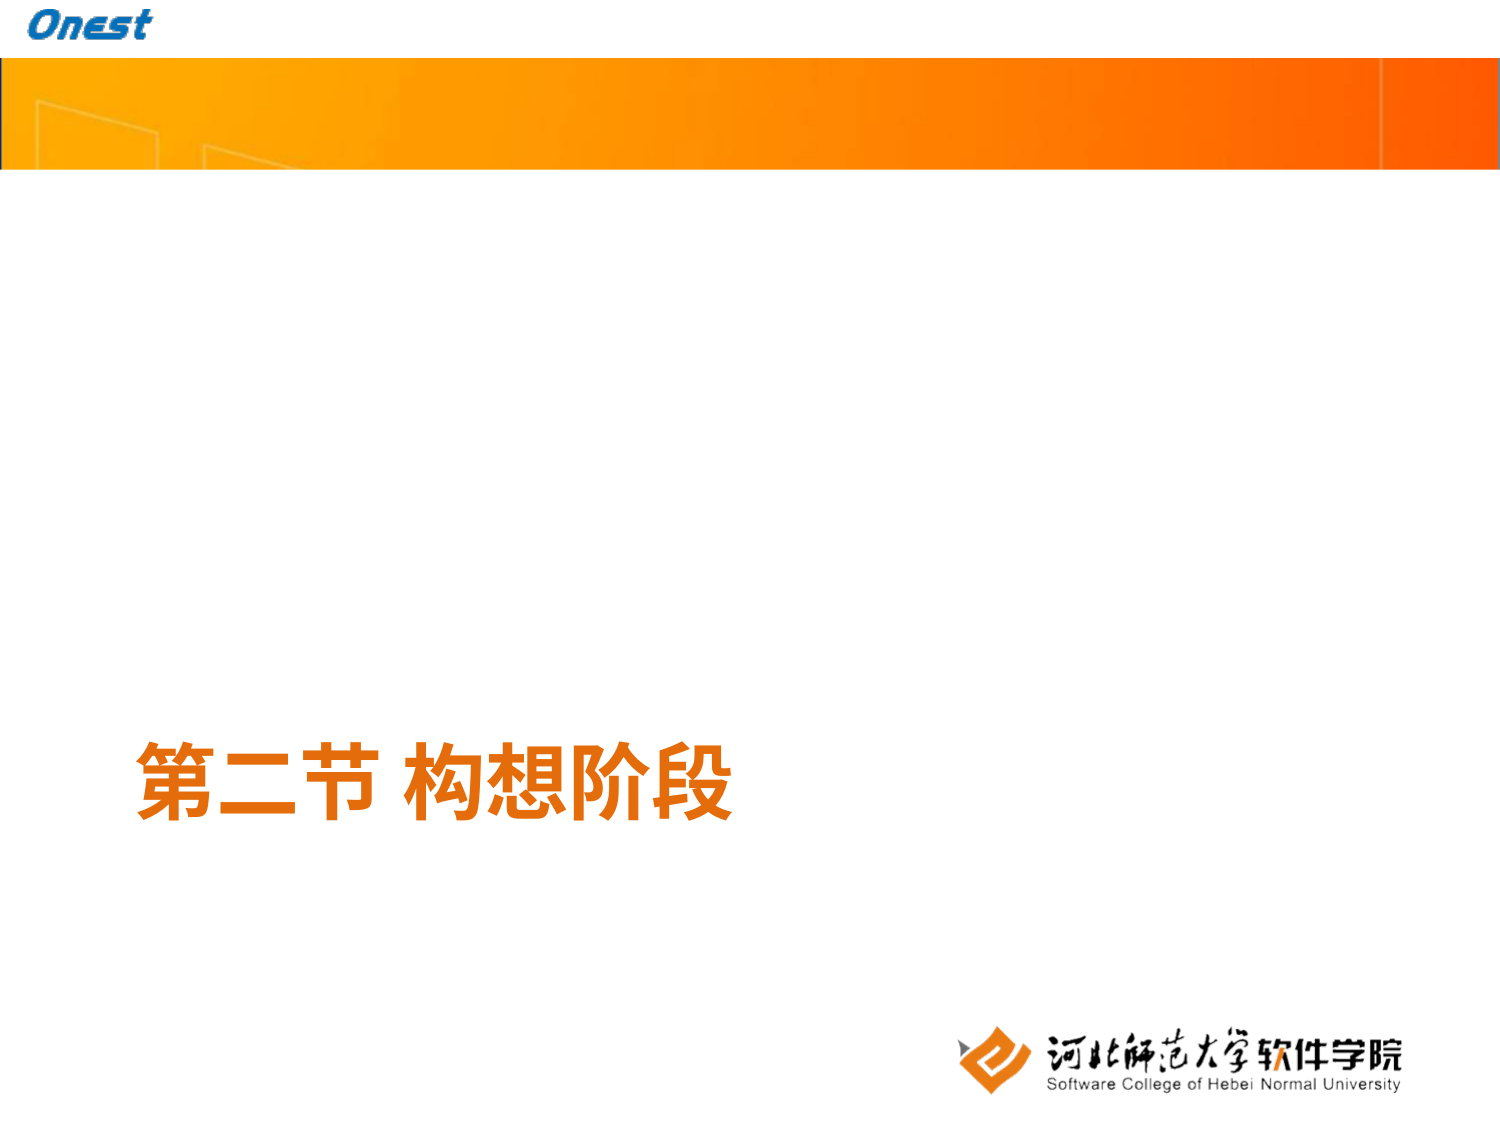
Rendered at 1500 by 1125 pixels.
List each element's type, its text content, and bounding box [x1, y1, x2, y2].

picture [938, 1016, 1420, 1106]
picture [23, 9, 160, 43]
title 第二节 构想阶段 [118, 722, 1394, 947]
picture [0, 58, 1500, 169]
